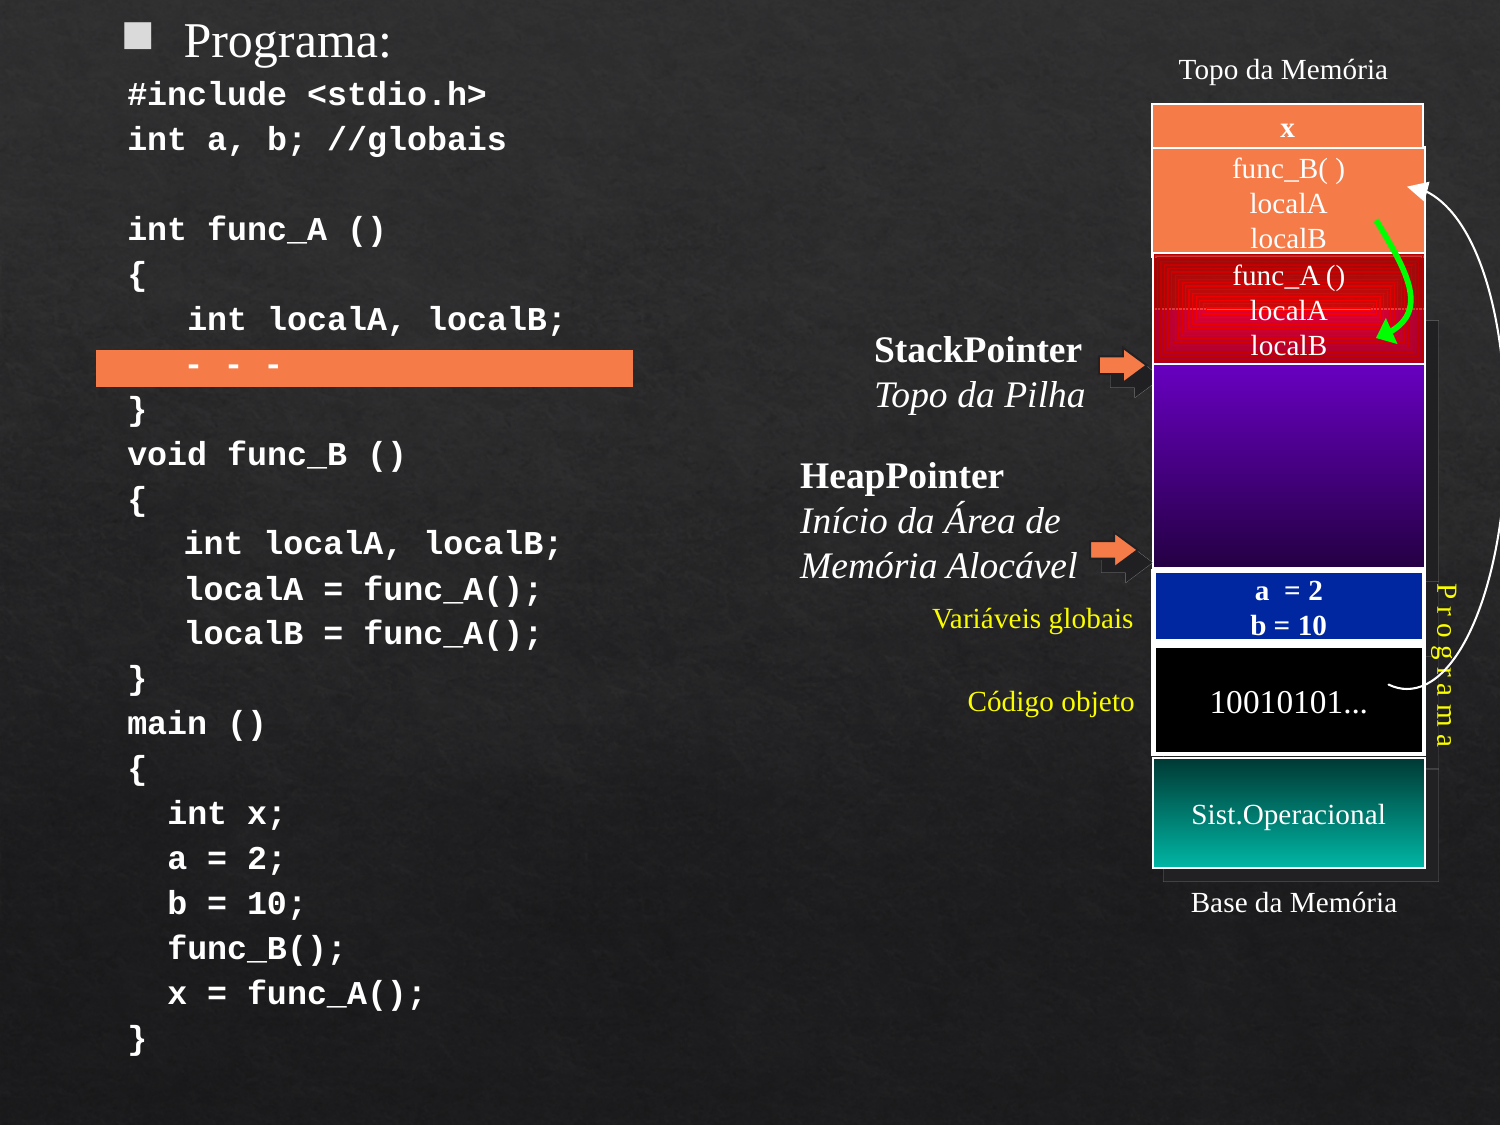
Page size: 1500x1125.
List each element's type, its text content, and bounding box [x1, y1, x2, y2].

text_box x [1152, 103, 1424, 149]
text_box [97, 350, 112, 387]
text_box [1105, 532, 1138, 568]
text_box Programa: #include <stdio.h> int a, b; //globais int func_A () { int localA, localB; - - - } void func_B () { int localA, localB; localA = func_A(); localB = func_A(); } main () { int x; a = 2; b = 10; func_B(); x = func_A(); } [112, 0, 788, 1083]
text_box Sist.Operacional [1152, 757, 1426, 869]
text_box 10010101... [1153, 645, 1424, 755]
text_box P r o g r a m a [1424, 626, 1474, 774]
text_box [1375, 219, 1411, 343]
text_box func_A () localA localB [1152, 253, 1426, 364]
text_box Variáveis globais [917, 592, 1185, 642]
text_box Topo da Memória [1163, 42, 1405, 93]
text_box HeapPointer Início da Área de Memória Alocável [785, 444, 1105, 594]
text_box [857, 317, 1147, 423]
text_box [1388, 181, 1500, 690]
text_box Base da Memória [1176, 875, 1419, 926]
text_box [1152, 364, 1406, 568]
text_box func_B( ) localA localB [1152, 147, 1425, 253]
text_box Código objeto [952, 674, 1221, 725]
text_box a = 2 b = 10 [1153, 570, 1397, 642]
